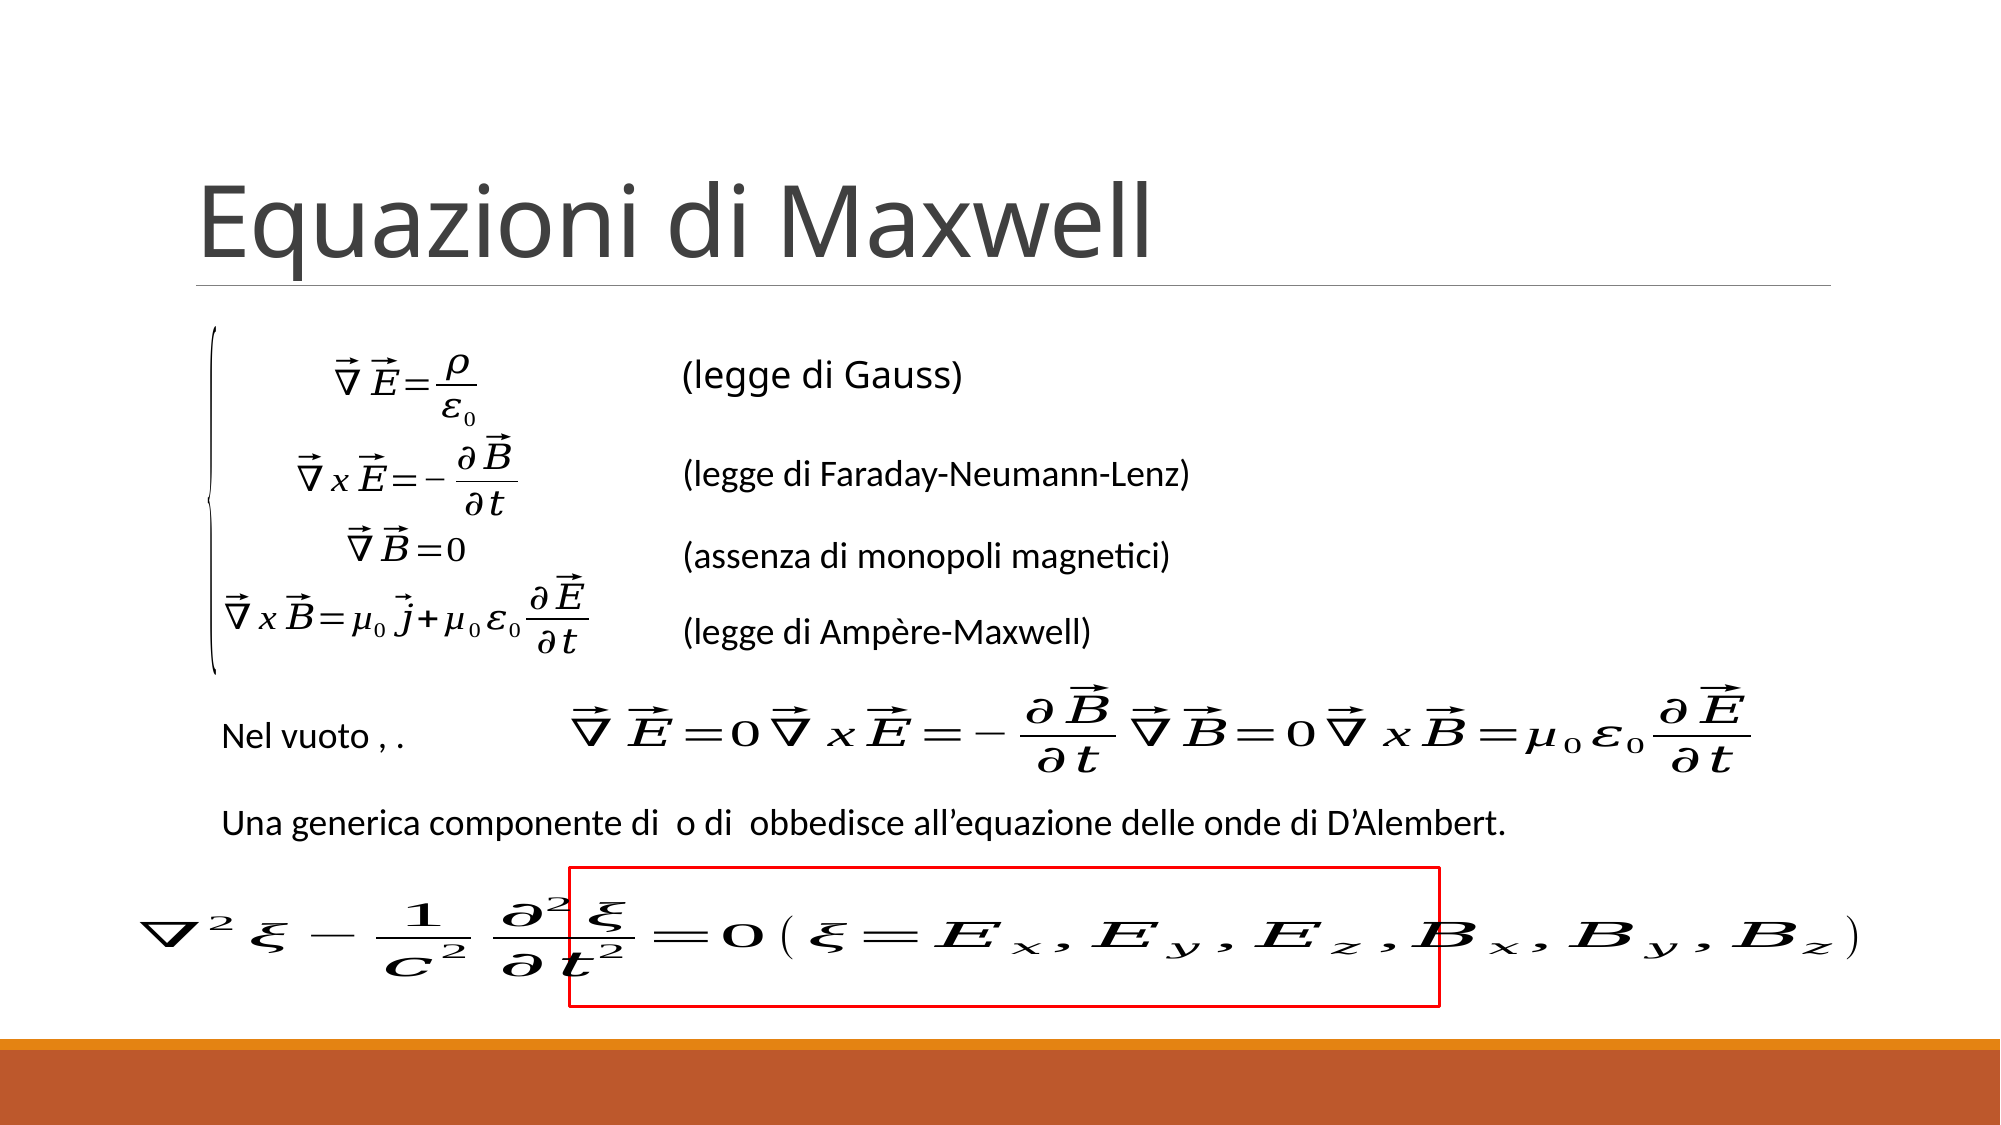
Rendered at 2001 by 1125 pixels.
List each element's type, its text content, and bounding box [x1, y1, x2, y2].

text_box (legge di Ampère-Maxwell) [667, 599, 1540, 660]
title Equazioni di Maxwell [180, 47, 1830, 285]
text_box (legge di Gauss) [667, 343, 1538, 404]
text_box (assenza di monopoli magnetici) [667, 523, 1538, 584]
text_box [568, 866, 1441, 1008]
text_box (legge di Faraday-Neumann-Lenz) [667, 441, 1538, 502]
